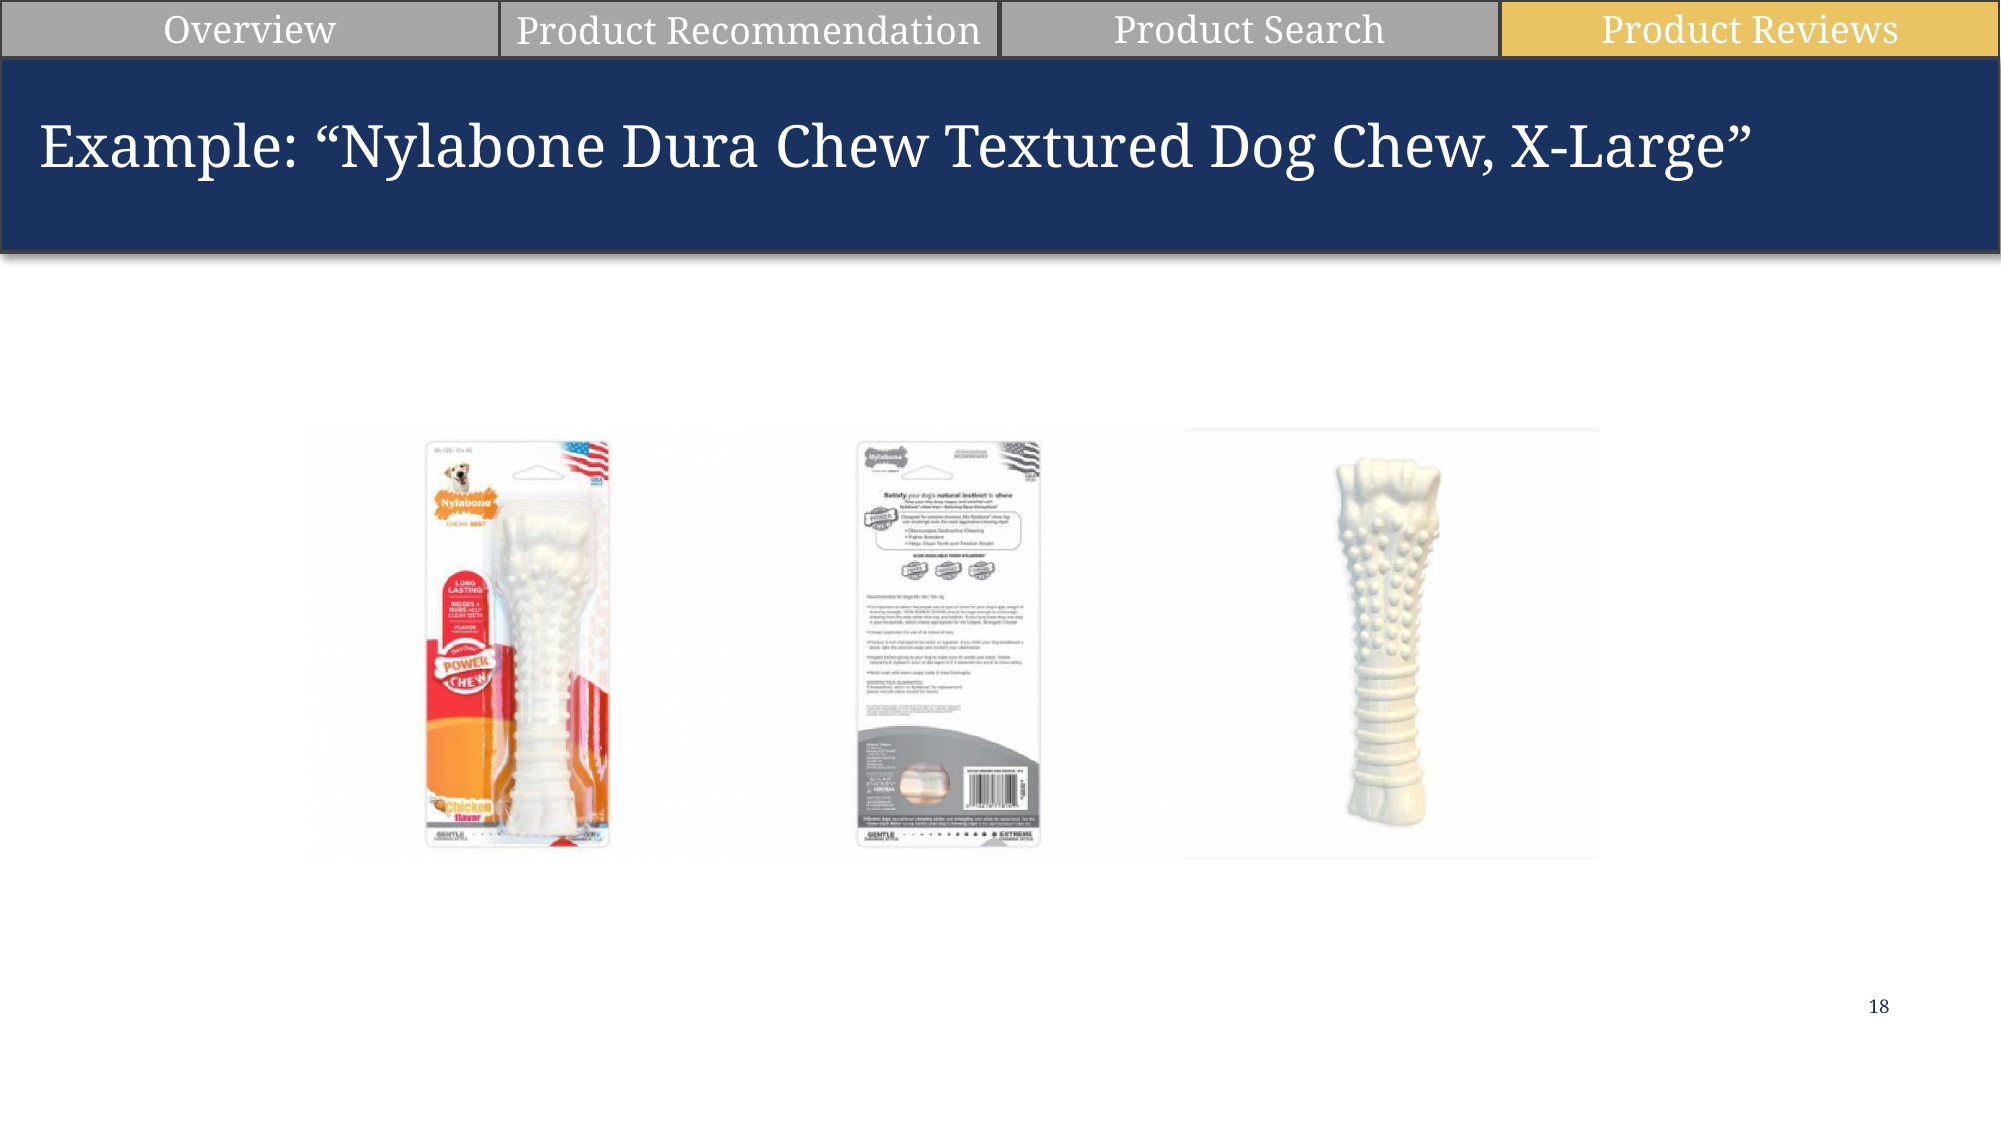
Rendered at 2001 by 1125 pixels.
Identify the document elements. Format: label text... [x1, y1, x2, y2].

text_box Product Search [998, 0, 1499, 60]
text_box Overview [0, 0, 498, 60]
text_box Example: “Nylabone Dura Chew Textured Dog Chew, X-Large” [24, 101, 2000, 187]
slide_number 18 [1732, 977, 1905, 1037]
text_box Product Recommendation [498, 0, 998, 60]
text_box Product Reviews [1499, 0, 2000, 60]
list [306, 428, 1599, 860]
